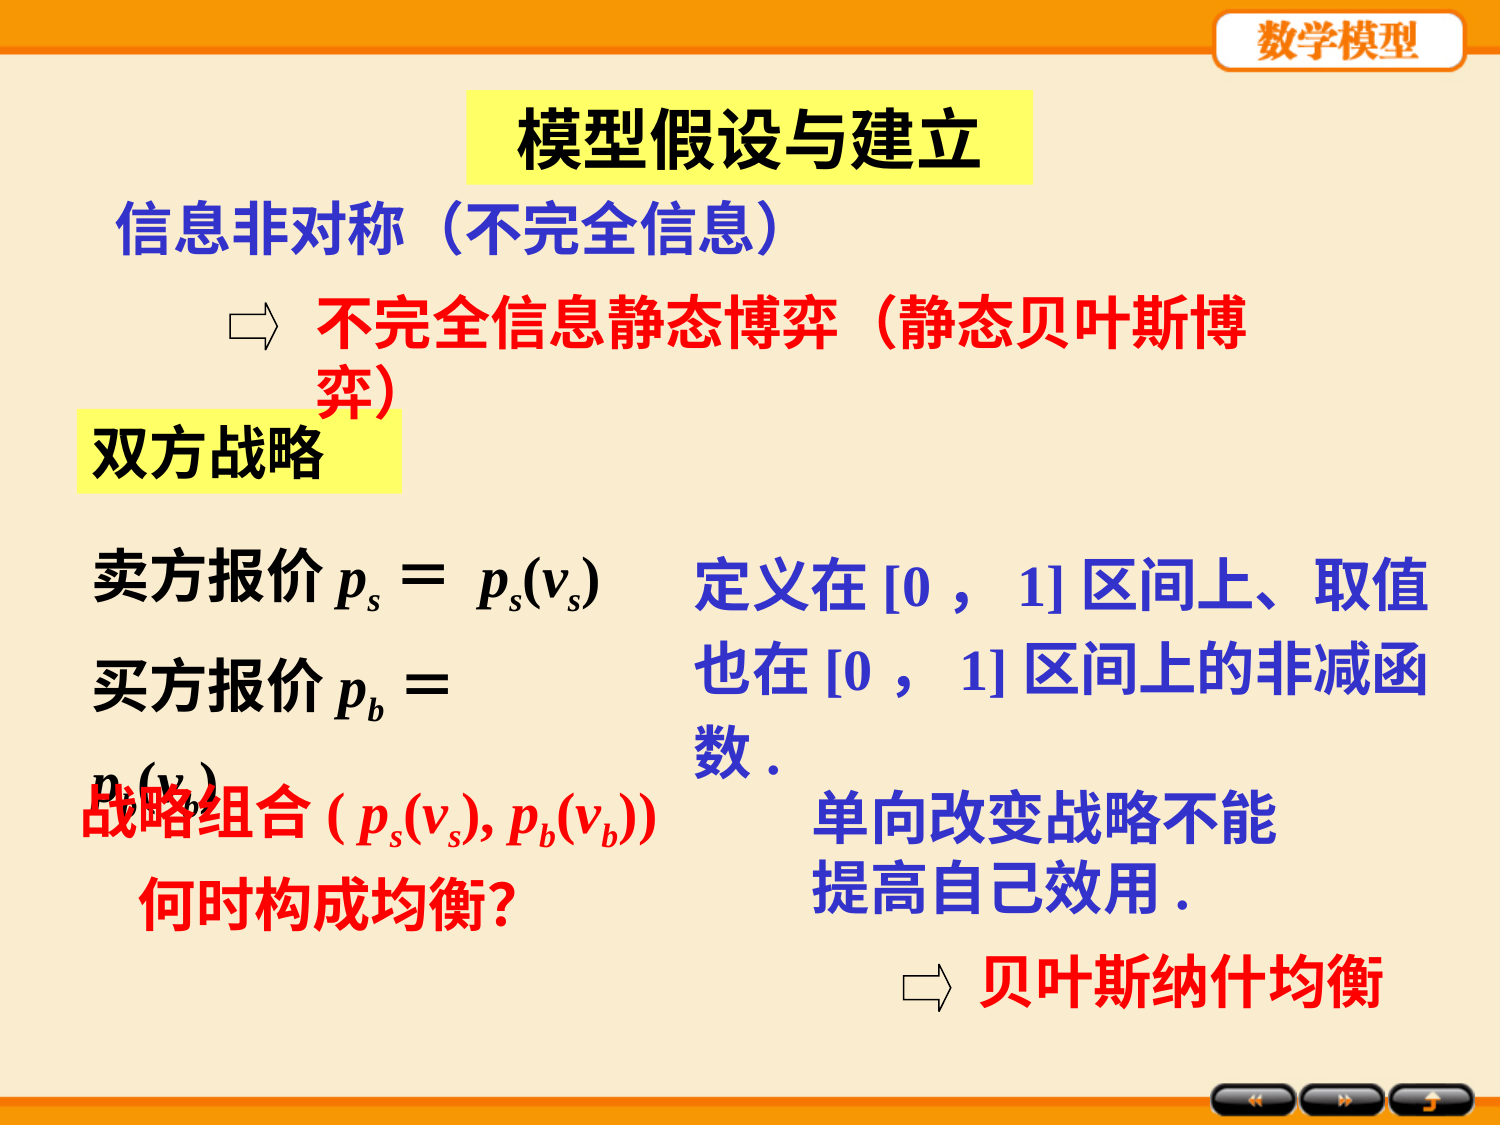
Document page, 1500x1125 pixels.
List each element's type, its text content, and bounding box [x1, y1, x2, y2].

text_box [903, 964, 951, 1012]
text_box 贝叶斯纳什均衡 [962, 938, 1447, 1023]
text_box 定义在[0，1]区间上、取值也在[0，1]区间上的非减函数. [679, 527, 1459, 794]
text_box 卖方报价ps＝ ps(vs) 买方报价pb＝ pb(vb) [76, 515, 620, 751]
text_box 不完全信息静态博弈（静态贝叶斯博弈） [301, 278, 1364, 434]
text_box [230, 302, 278, 351]
text_box 战略组合( ps(vs), pb(vb)) 何时构成均衡？ [64, 751, 691, 946]
text_box 信息非对称（不完全信息） [100, 184, 951, 270]
text_box 双方战略 [76, 408, 402, 494]
text_box 单向改变战略不能提高自己效用. [797, 773, 1305, 929]
text_box 模型假设与建立 [466, 90, 1034, 185]
picture [0, 0, 1500, 1125]
